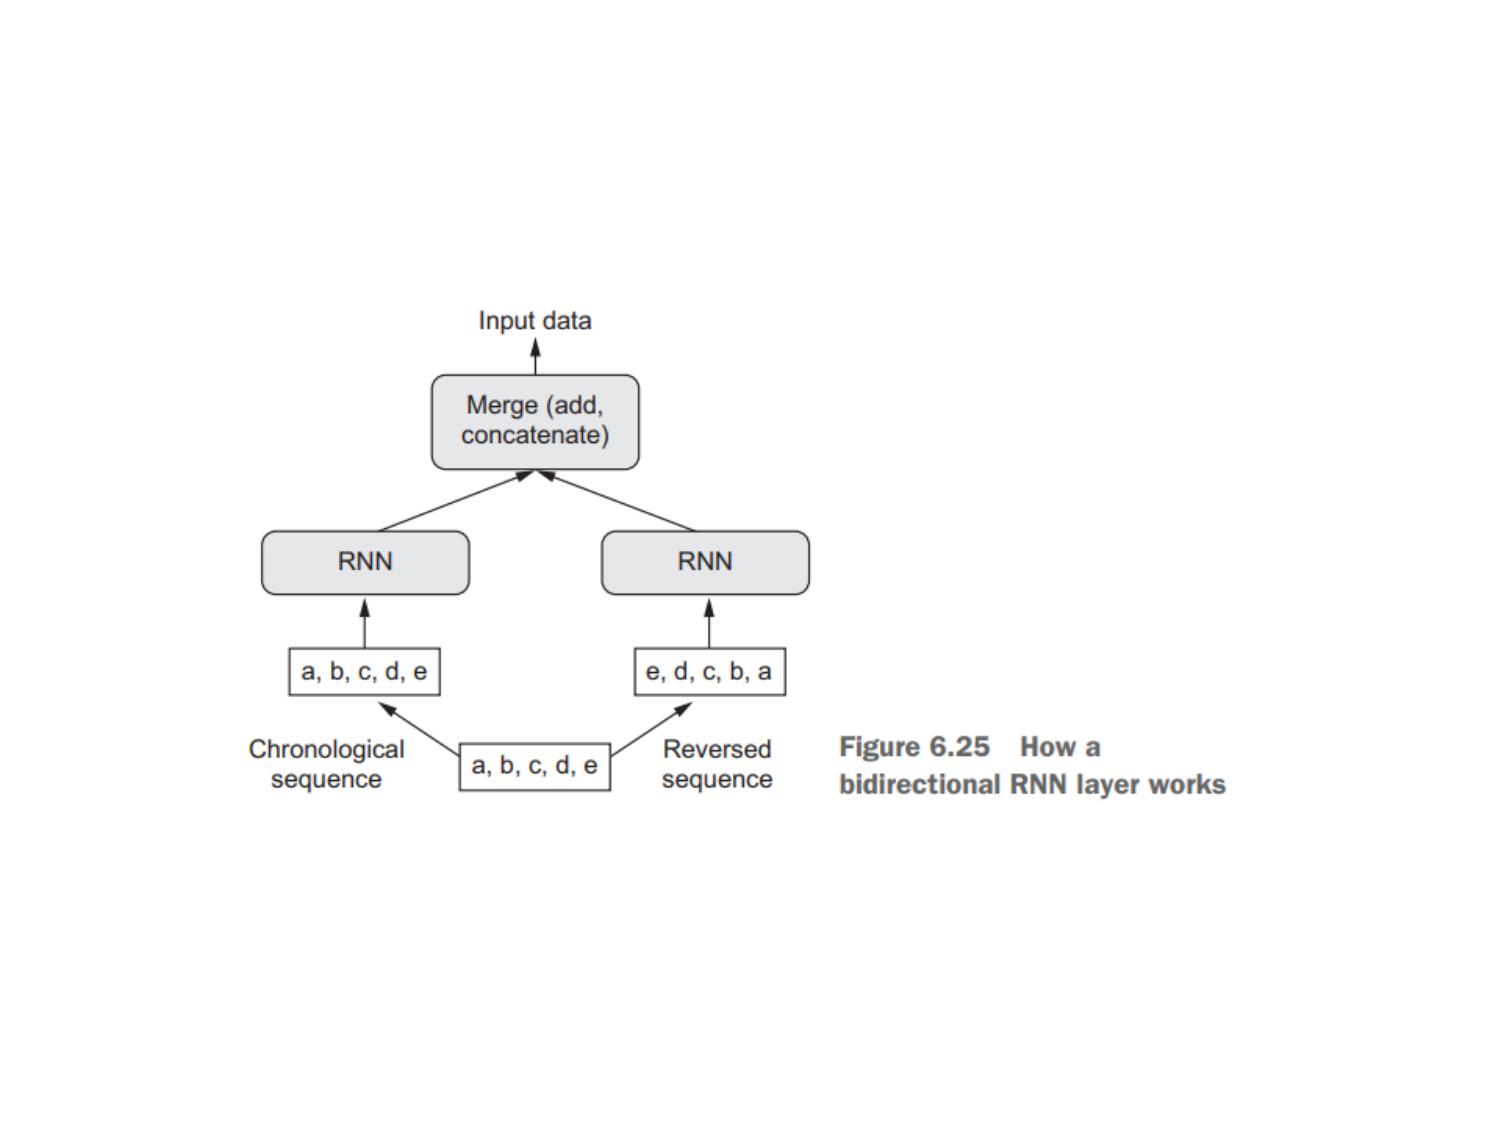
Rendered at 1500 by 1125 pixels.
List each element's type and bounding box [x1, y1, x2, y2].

picture [241, 284, 1259, 841]
